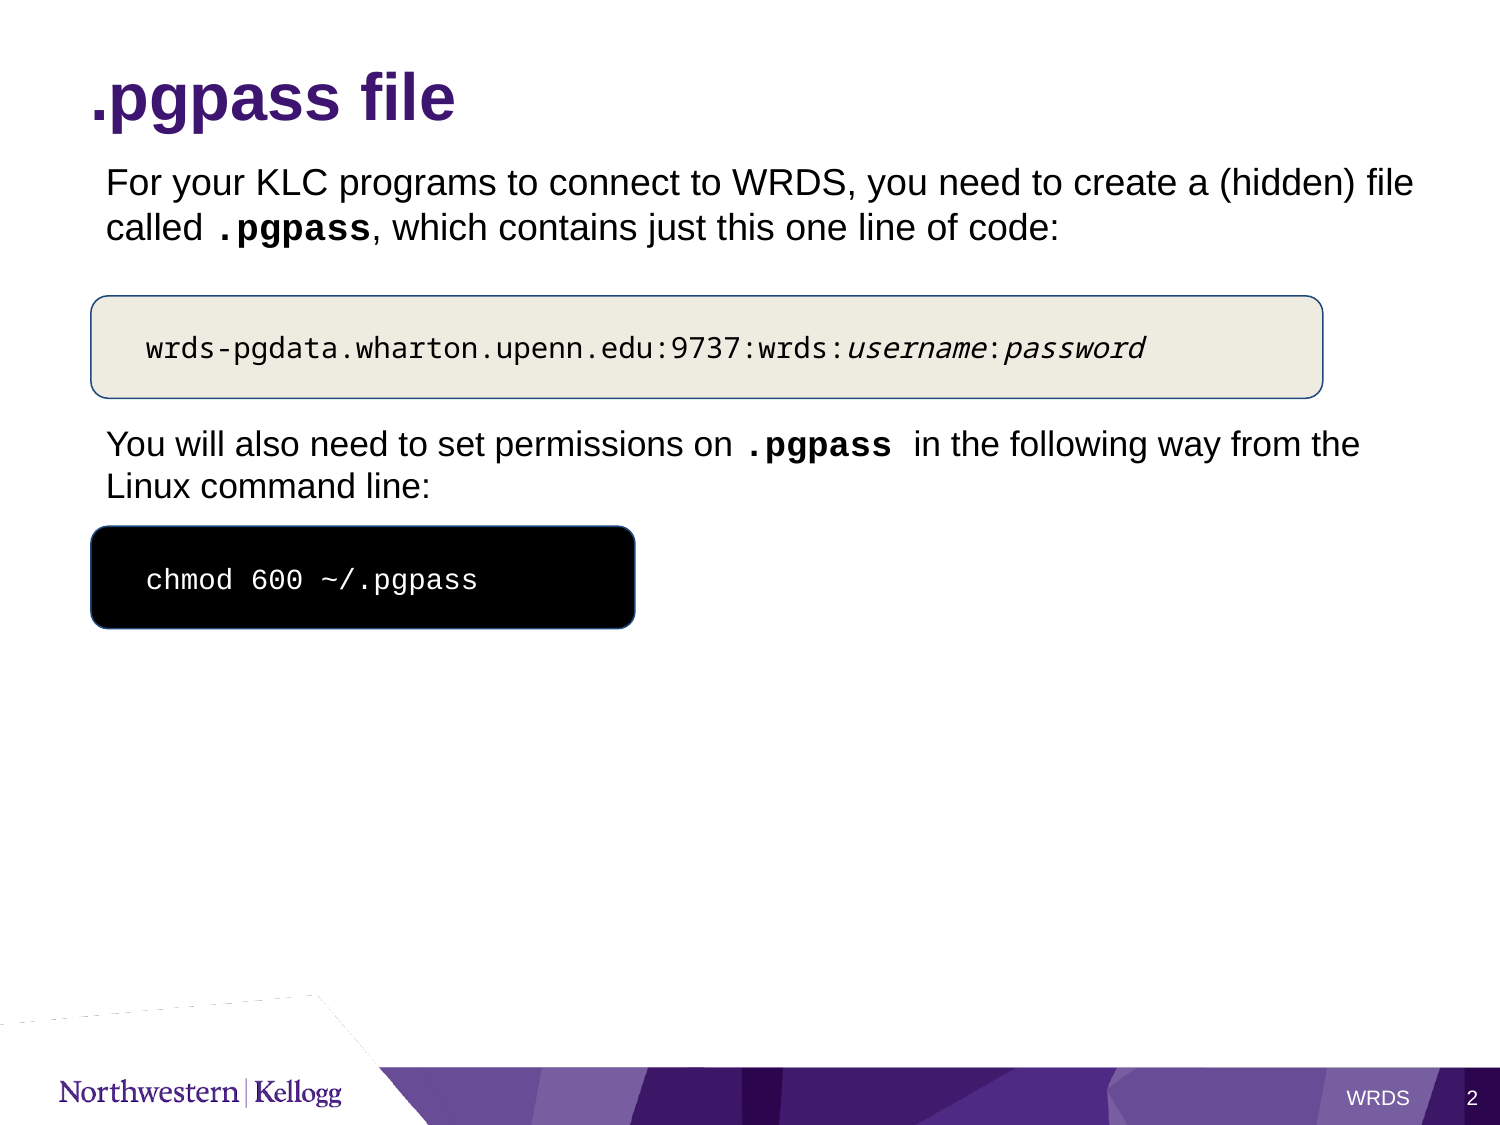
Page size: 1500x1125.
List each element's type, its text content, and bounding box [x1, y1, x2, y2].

slide_number 2 [1425, 1067, 1494, 1125]
text_box chmod 600 ~/.pgpass [90, 526, 635, 629]
footer WRDS [750, 1067, 1425, 1125]
title .pgpass file [75, 0, 1494, 188]
text_box For your KLC programs to connect to WRDS, you need to create a (hidden) file called .pgpass, which contains just this one line of code: You will also need to set permissions on .pgpass in the following way from the Linux command line: [90, 143, 1467, 949]
picture [0, 0, 1500, 1125]
text_box wrds-pgdata.wharton.upenn.edu:9737:wrds:username:password [90, 295, 1323, 399]
